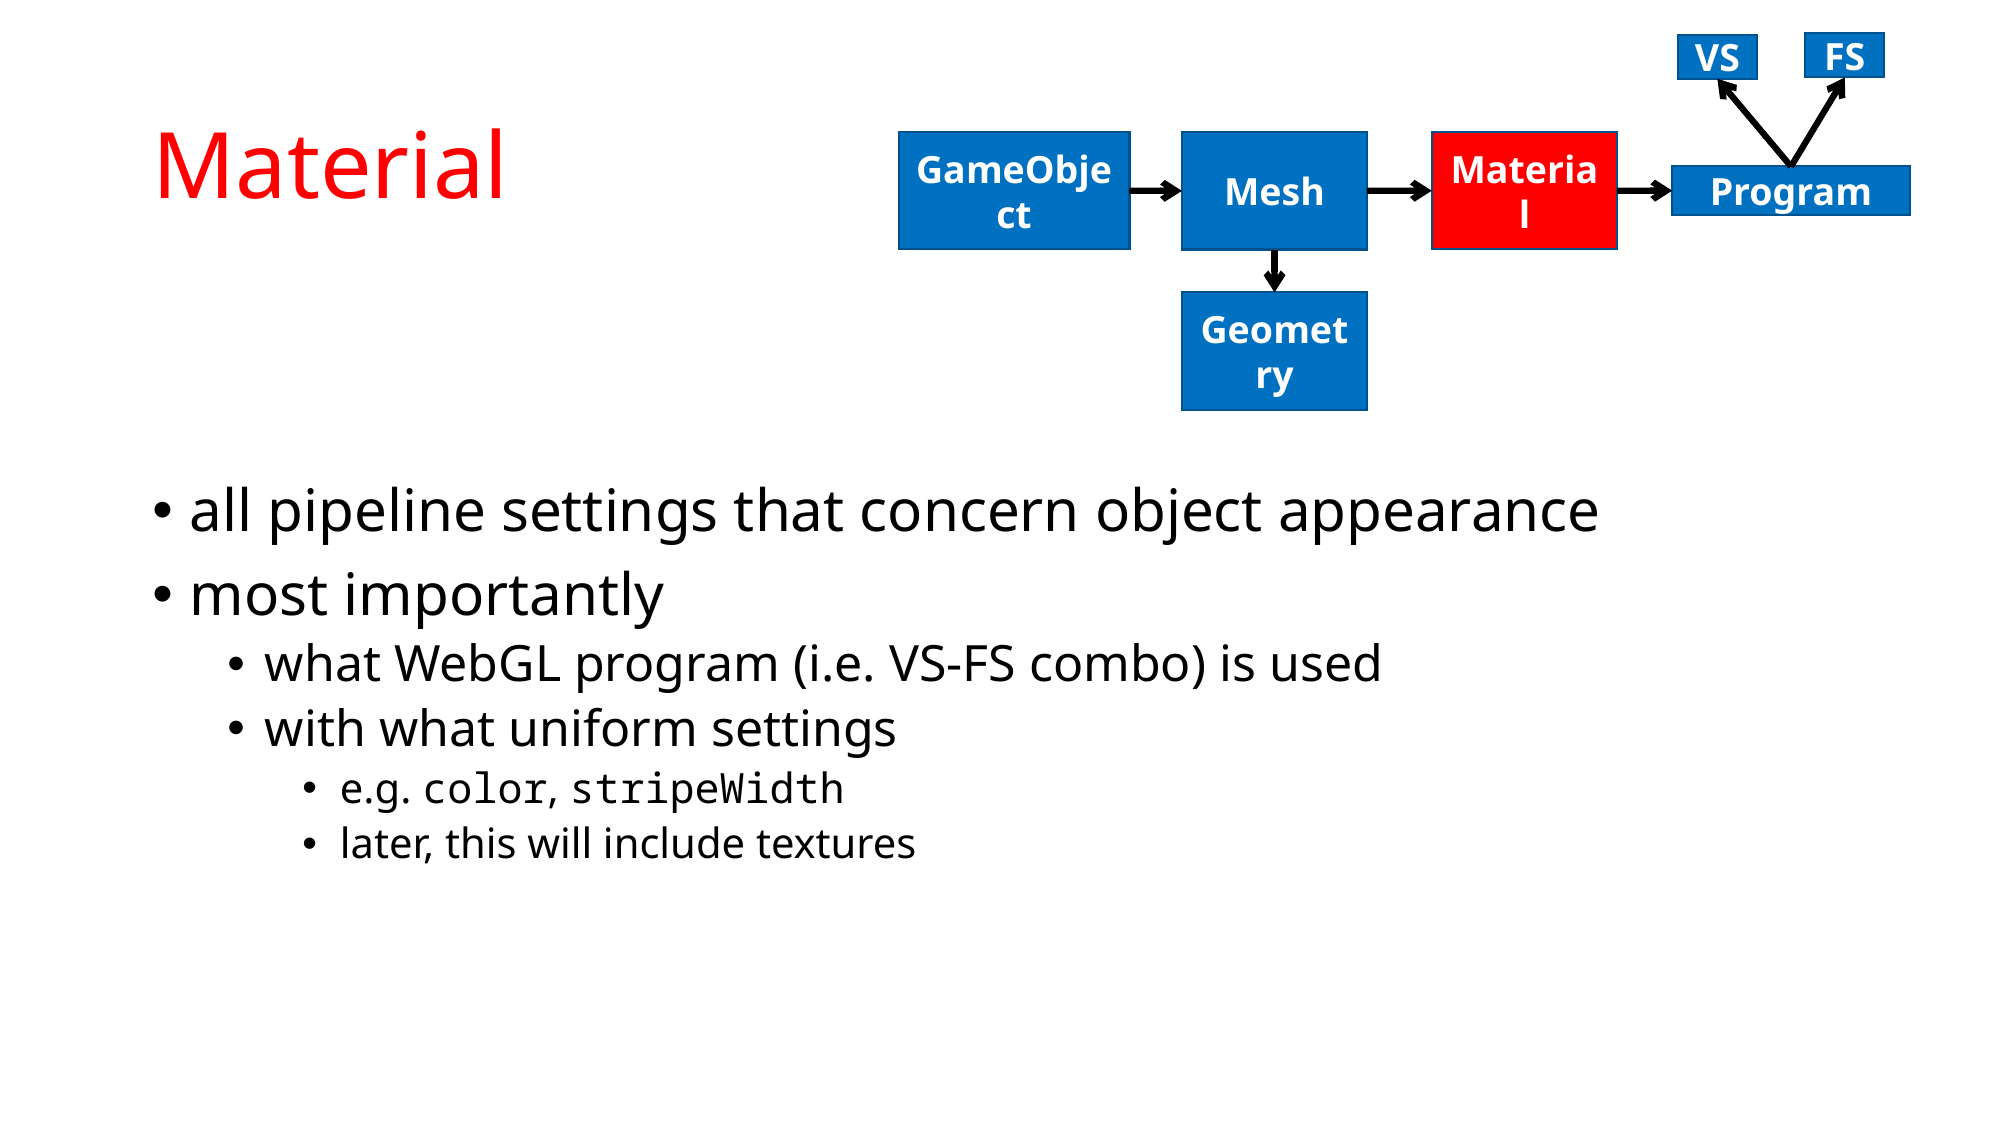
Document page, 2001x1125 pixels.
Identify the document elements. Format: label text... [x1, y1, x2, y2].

list all pipeline settings that concern object appearance most importantly what WebGL program (i.e. VS-FS combo) is used with what uniform settings e.g. color, stripeWidth later, this will include textures [137, 299, 1863, 1014]
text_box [898, 33, 1910, 410]
title Material [137, 59, 898, 278]
